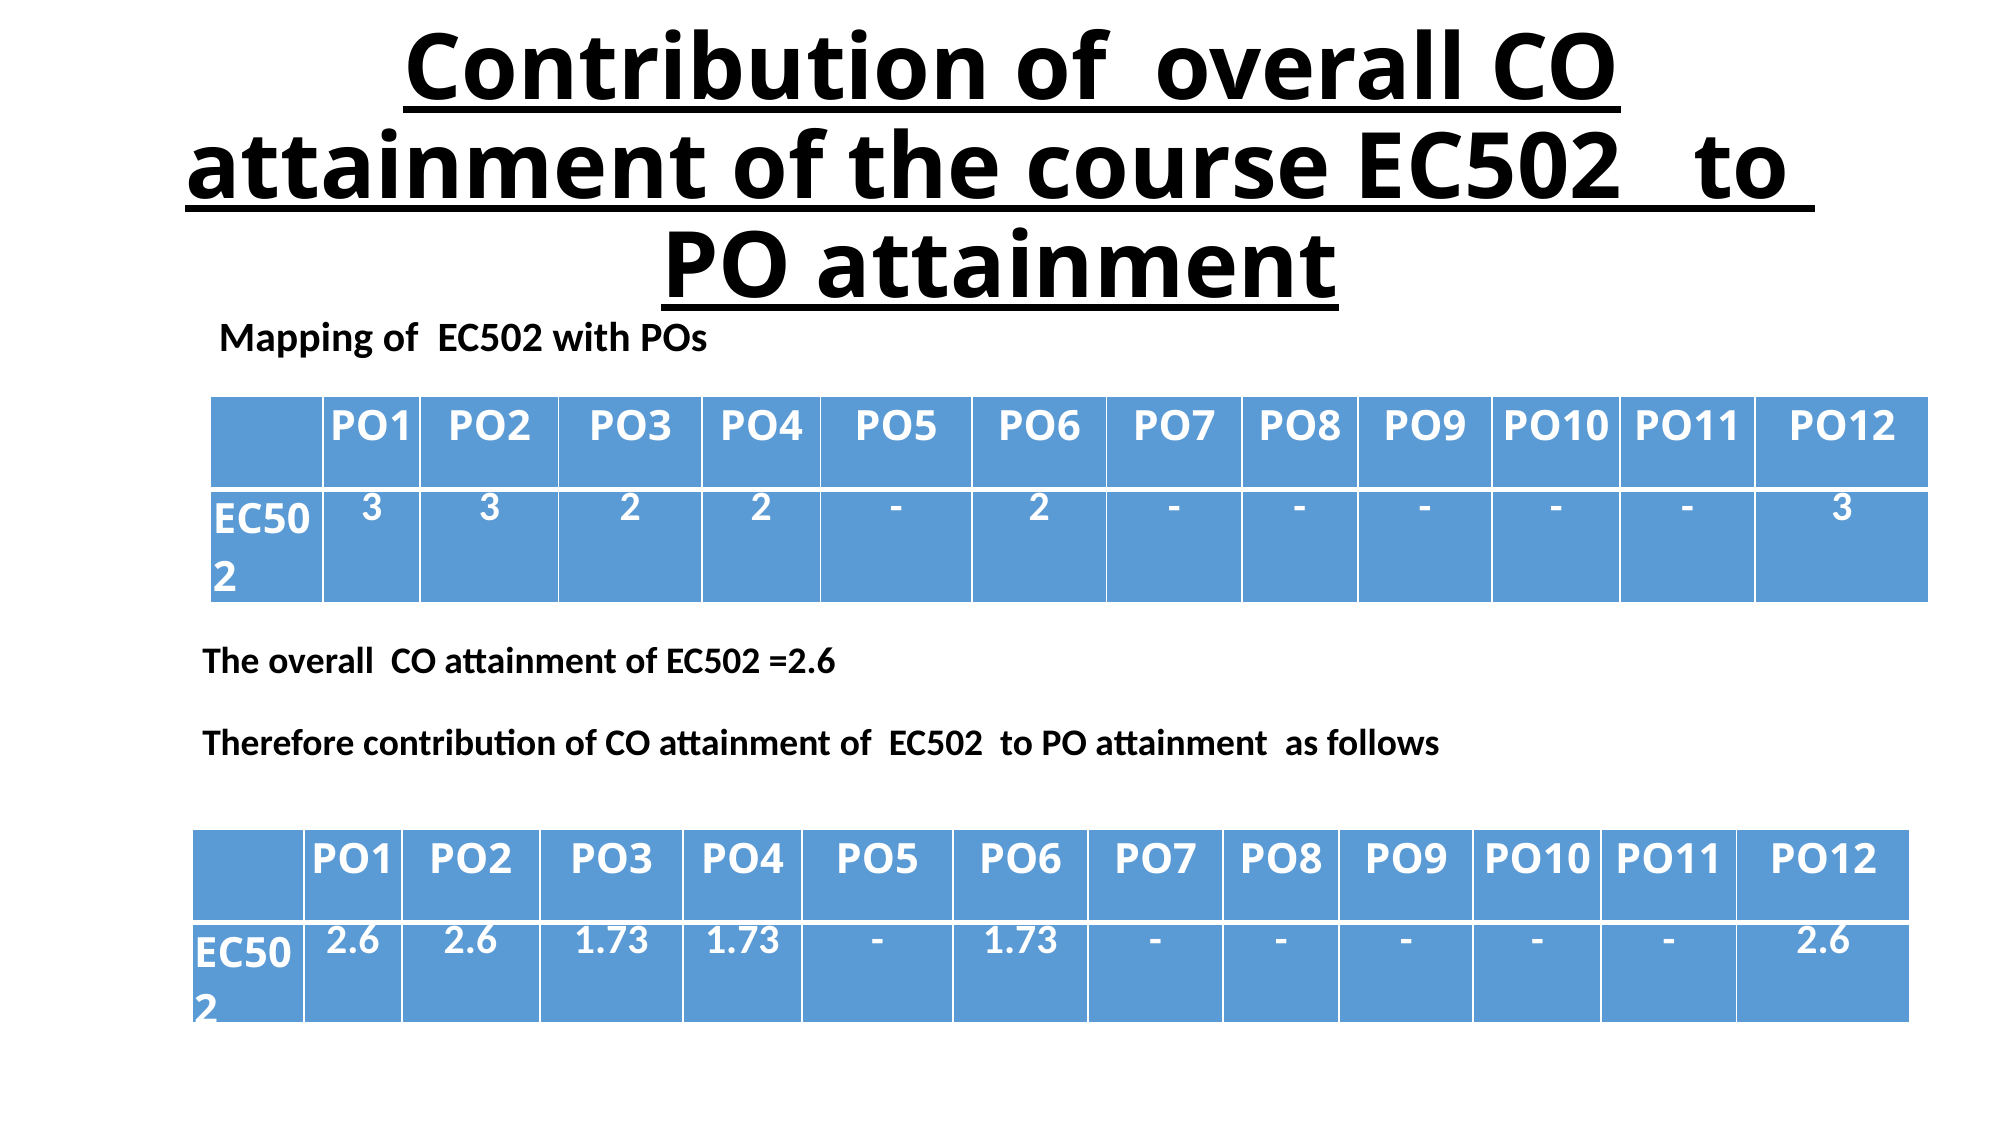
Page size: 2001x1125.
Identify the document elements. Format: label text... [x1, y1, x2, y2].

table_header PO6 [973, 397, 1106, 487]
table_header PO10 [1493, 397, 1619, 487]
table_cell 1.73 [541, 925, 682, 1022]
text_box The overall CO attainment of EC502 =2.6 [187, 629, 1344, 689]
table_header PO11 [1602, 830, 1736, 920]
table_cell - [803, 925, 952, 1022]
table_header PO9 [1340, 830, 1472, 920]
text_box Therefore contribution of CO attainment of EC502 to PO attainment as follows [187, 710, 1673, 771]
table_cell 2.6 [403, 925, 539, 1022]
table_cell 2.6 [1737, 925, 1909, 1022]
table_cell 3 [1756, 492, 1928, 602]
table_cell - [1621, 492, 1754, 602]
table_header [211, 397, 322, 487]
table_header PO2 [403, 830, 539, 920]
title Contribution of overall CO attainment of the course EC502 to PO attainment [137, 59, 1863, 278]
table_header [193, 830, 303, 920]
table_header PO4 [684, 830, 801, 920]
table_header PO5 [821, 397, 971, 487]
table_header PO10 [1474, 830, 1600, 920]
table_header PO3 [559, 397, 701, 487]
table_header PO7 [1107, 397, 1241, 487]
table_cell - [1340, 925, 1472, 1022]
text_box Mapping of EC502 with POs [204, 302, 832, 367]
table_header PO2 [421, 397, 558, 487]
table_cell 3 [421, 492, 558, 602]
table_cell 2 [559, 492, 701, 602]
table_cell EC502 [211, 492, 322, 602]
table_header PO12 [1756, 397, 1928, 487]
table_header PO3 [541, 830, 682, 920]
table_cell 1.73 [684, 925, 801, 1022]
table_header PO6 [954, 830, 1087, 920]
table_cell - [1493, 492, 1619, 602]
table_cell - [1224, 925, 1338, 1022]
table_header PO12 [1737, 830, 1909, 920]
table_header PO1 [305, 830, 401, 920]
table_cell - [821, 492, 971, 602]
table_header PO9 [1359, 397, 1491, 487]
table_cell 2.6 [305, 925, 401, 1022]
table_cell 2 [973, 492, 1106, 602]
table_header PO11 [1621, 397, 1754, 487]
table_cell 2 [703, 492, 820, 602]
table_cell - [1602, 925, 1736, 1022]
table_cell 3 [324, 492, 419, 602]
table_header PO5 [803, 830, 952, 920]
table_cell 1.73 [954, 925, 1087, 1022]
table_cell - [1359, 492, 1491, 602]
table_header PO8 [1224, 830, 1338, 920]
table_cell EC502 [193, 925, 303, 1022]
table_header PO7 [1089, 830, 1222, 920]
table_cell - [1089, 925, 1222, 1022]
table_header PO4 [703, 397, 820, 487]
table_header PO8 [1243, 397, 1357, 487]
table_cell - [1107, 492, 1241, 602]
table_cell - [1474, 925, 1600, 1022]
table_header PO1 [324, 397, 419, 487]
table_cell - [1243, 492, 1357, 602]
